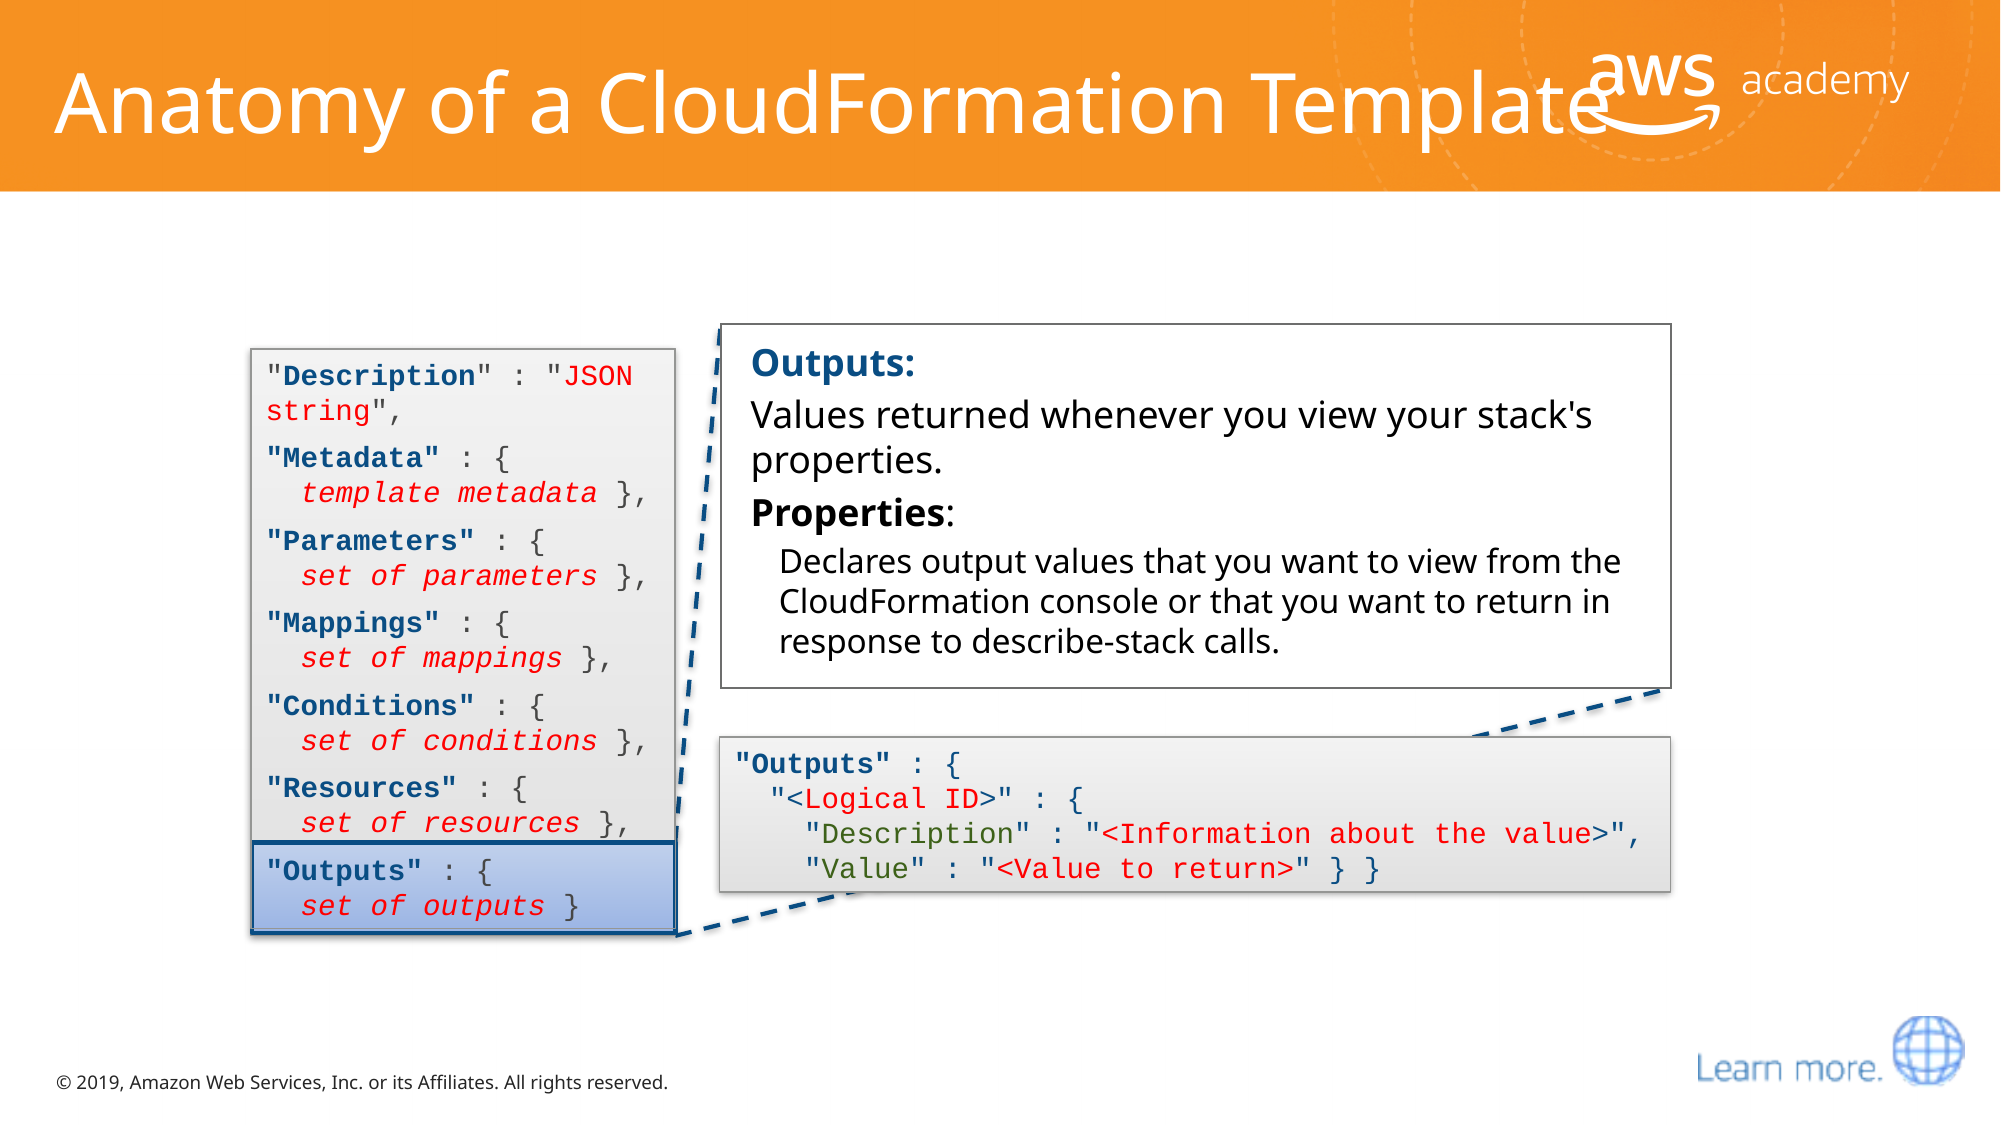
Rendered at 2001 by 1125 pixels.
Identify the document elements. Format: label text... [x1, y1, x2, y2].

text_box "Description" : "JSON string", "Metadata" : { template metadata }, "Parameters" : { set of parameters }, "Mappings" : { set of mappings }, "Conditions" : { set of conditions }, "Resources" : { set of resources }, "Outputs" : { set of outputs } [250, 349, 675, 929]
text_box Outputs: Values returned whenever you view your stack's properties. Properties: Declares output values that you want to view from the CloudFormation console or that you want to return in response to describe-stack calls. [721, 323, 1671, 688]
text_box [675, 323, 721, 688]
text_box [252, 929, 675, 934]
picture [0, 0, 2001, 1125]
title Anatomy of a CloudFormation Template [39, 43, 1863, 172]
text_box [675, 688, 1671, 936]
